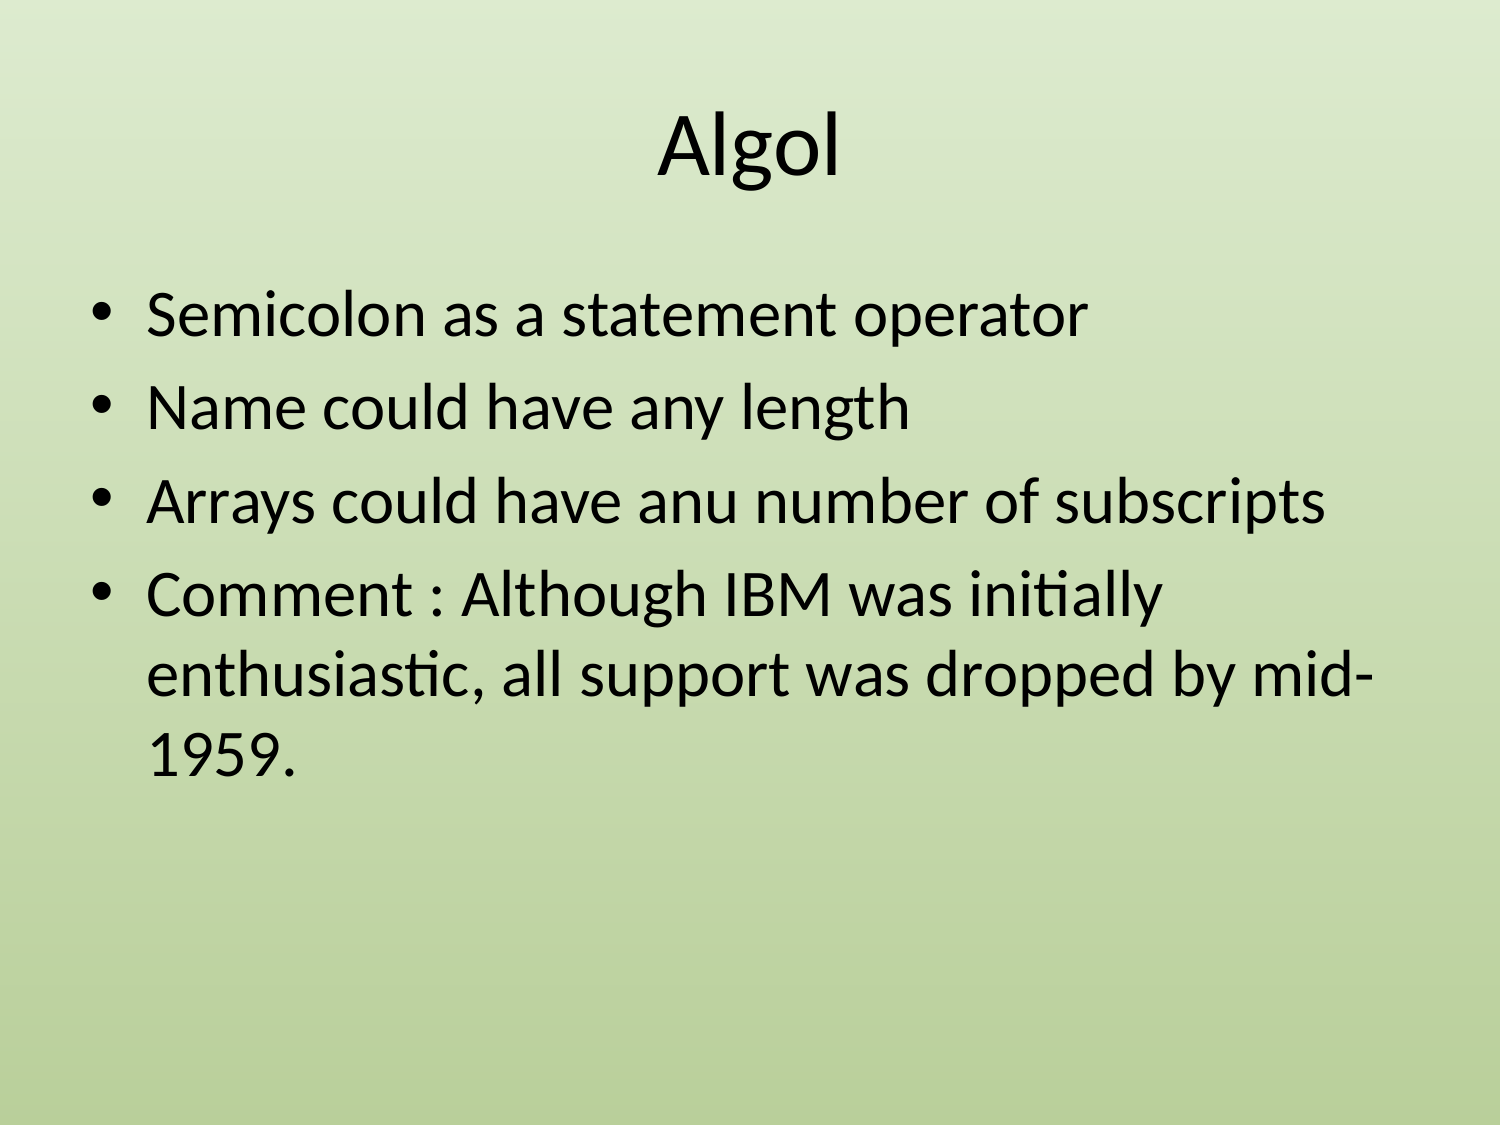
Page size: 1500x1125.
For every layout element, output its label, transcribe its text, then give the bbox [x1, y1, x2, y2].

title Algol [75, 45, 1425, 233]
list Semicolon as a statement operator Name could have any length Arrays could have anu number of subscripts Comment : Although IBM was initially enthusiastic, all support was dropped by mid-1959. [75, 262, 1425, 1005]
